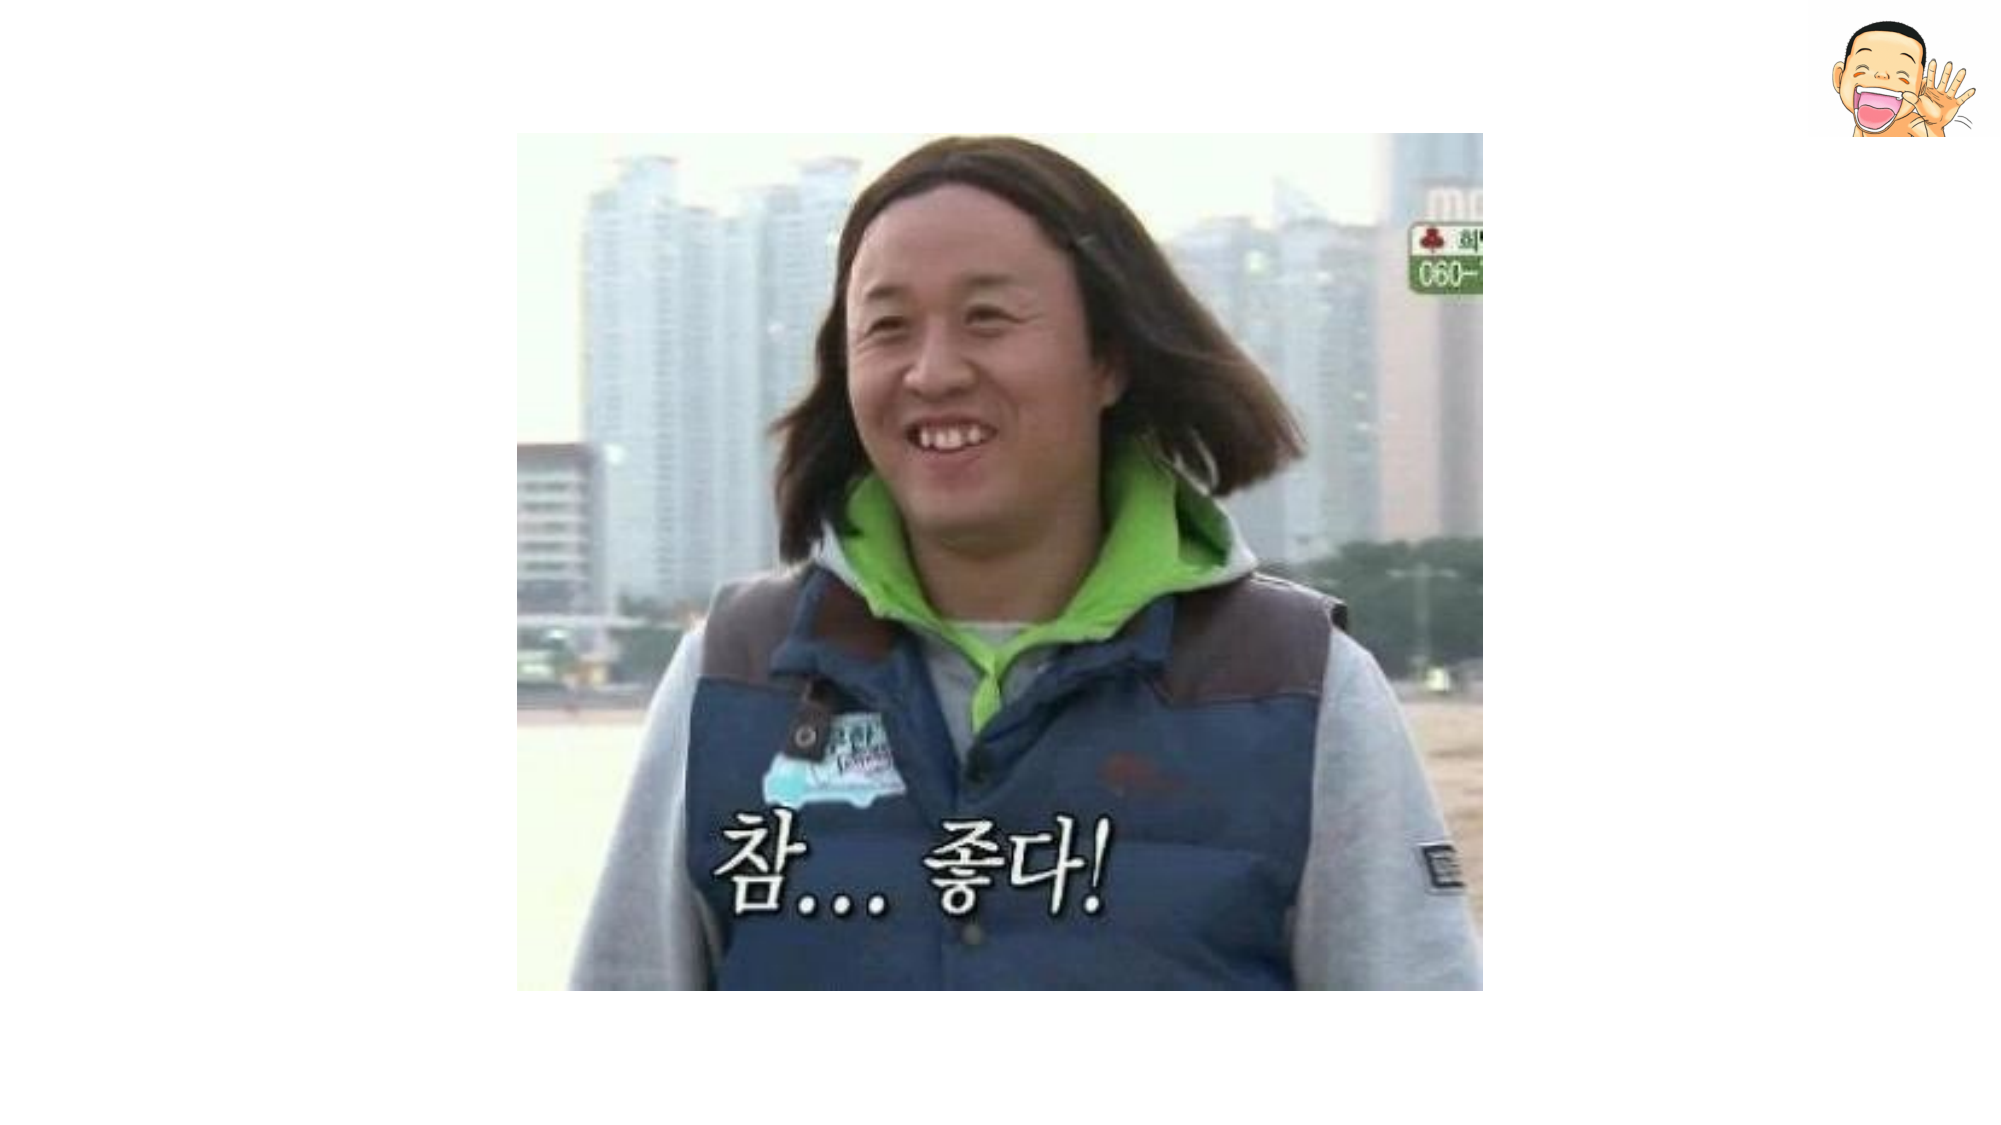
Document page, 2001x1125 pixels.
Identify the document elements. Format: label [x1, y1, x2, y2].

picture [517, 133, 1483, 991]
picture [1808, 0, 2000, 137]
